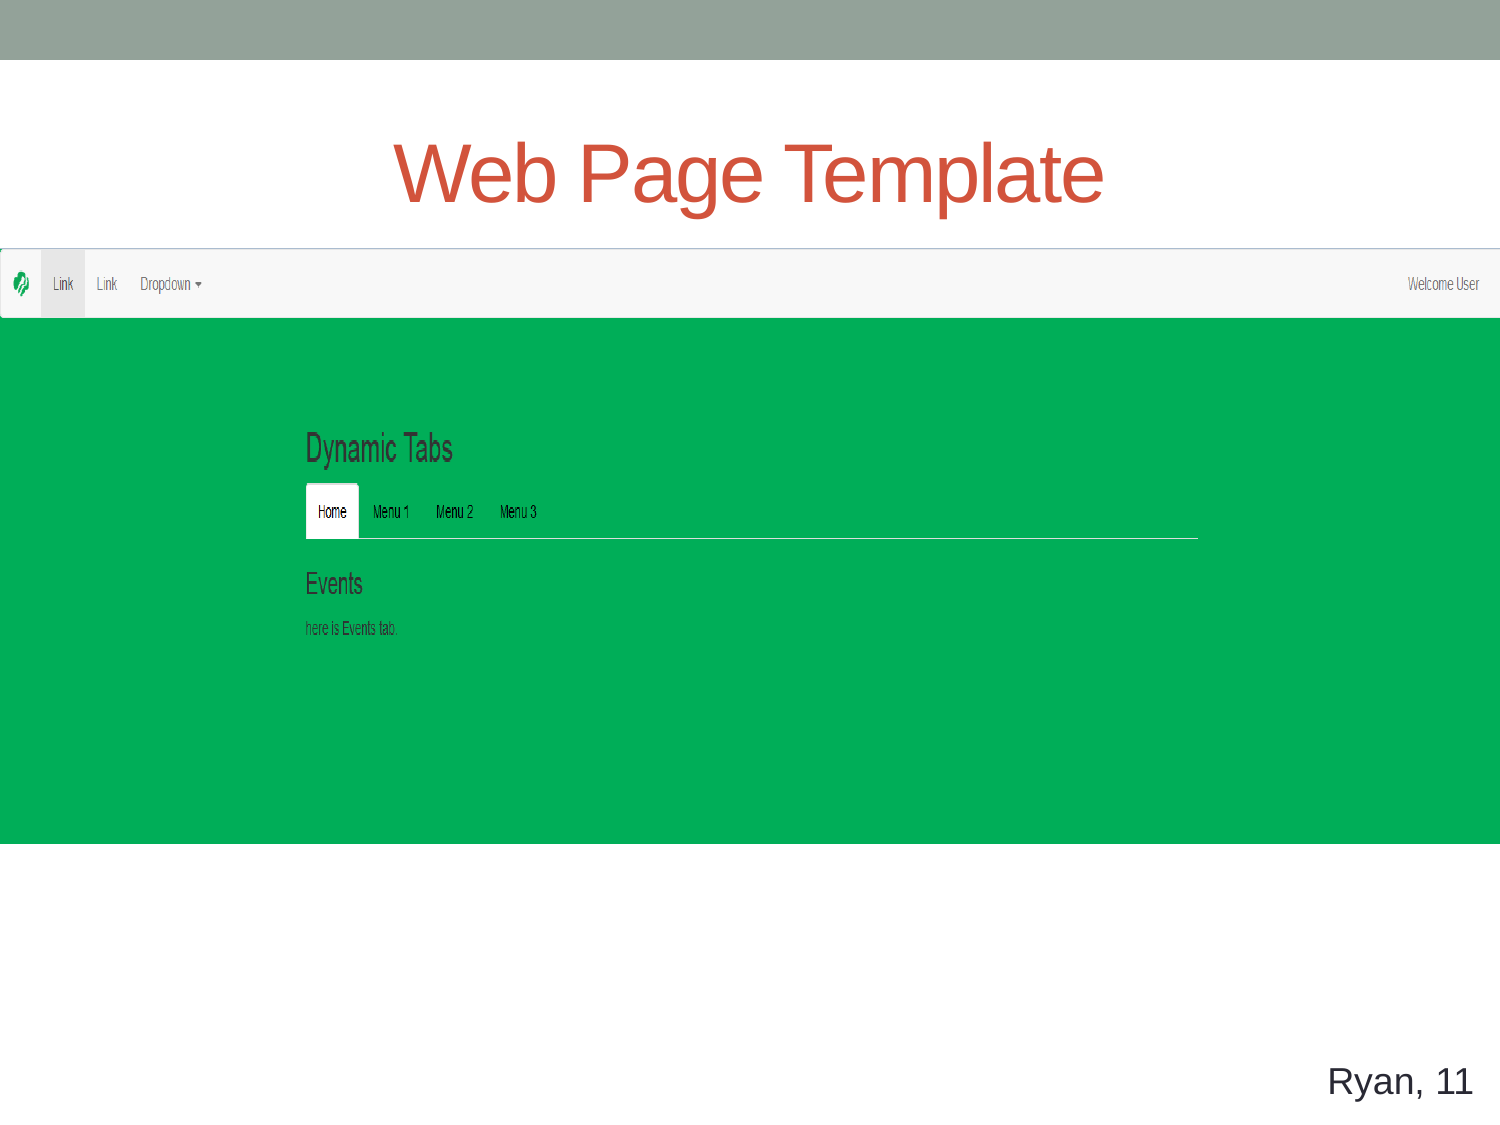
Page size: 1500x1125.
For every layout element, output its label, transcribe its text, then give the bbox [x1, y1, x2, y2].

title Web Page Template [75, 87, 1425, 245]
picture [0, 248, 1500, 845]
text_box Ryan, 11 [1312, 1049, 1500, 1110]
